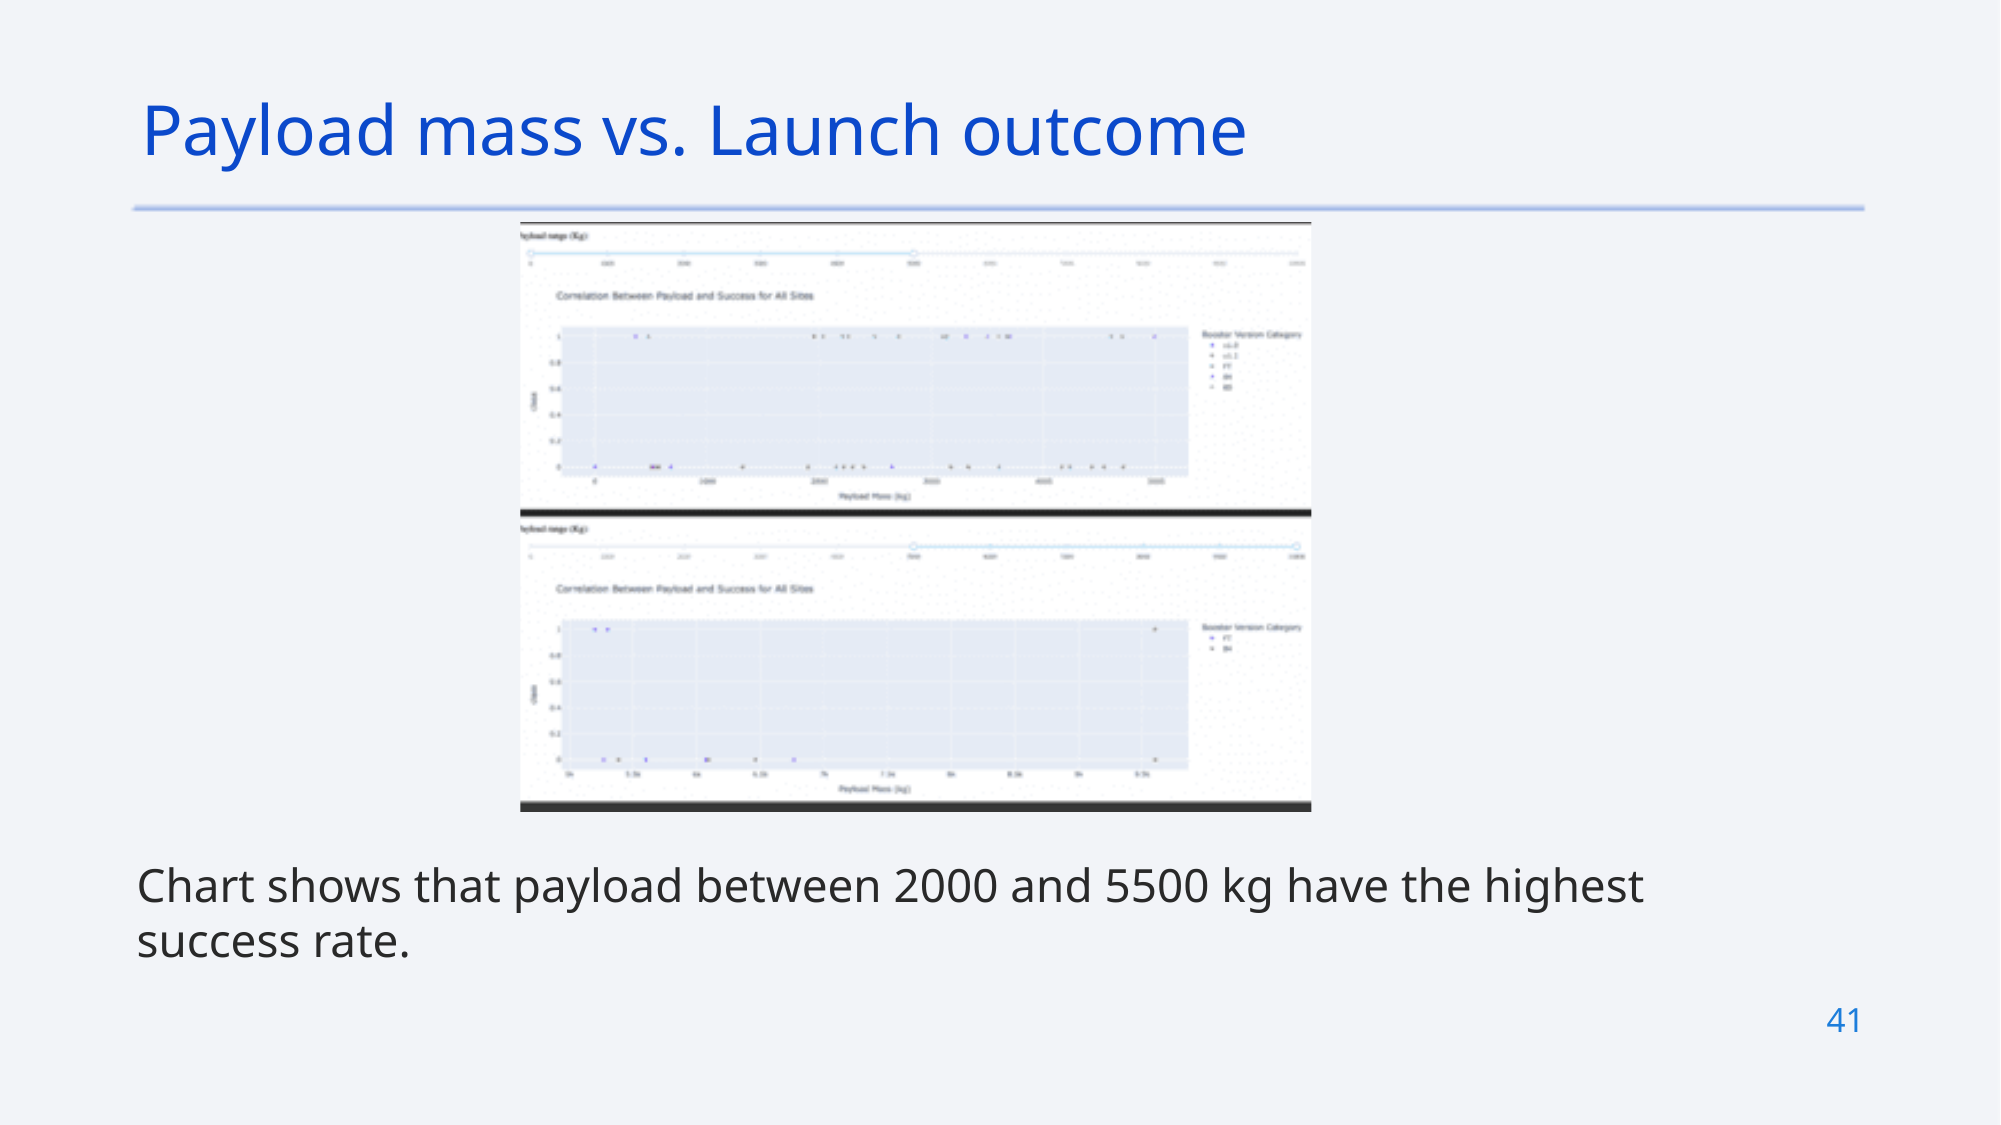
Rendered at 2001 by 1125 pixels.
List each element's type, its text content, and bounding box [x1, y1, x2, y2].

text_box Payload mass vs. Launch outcome [126, 88, 1852, 179]
list Chart shows that payload between 2000 and 5500 kg have the highest success rate. [121, 849, 1835, 1073]
picture [0, 0, 2001, 1125]
slide_number 41 [1835, 988, 1880, 1055]
